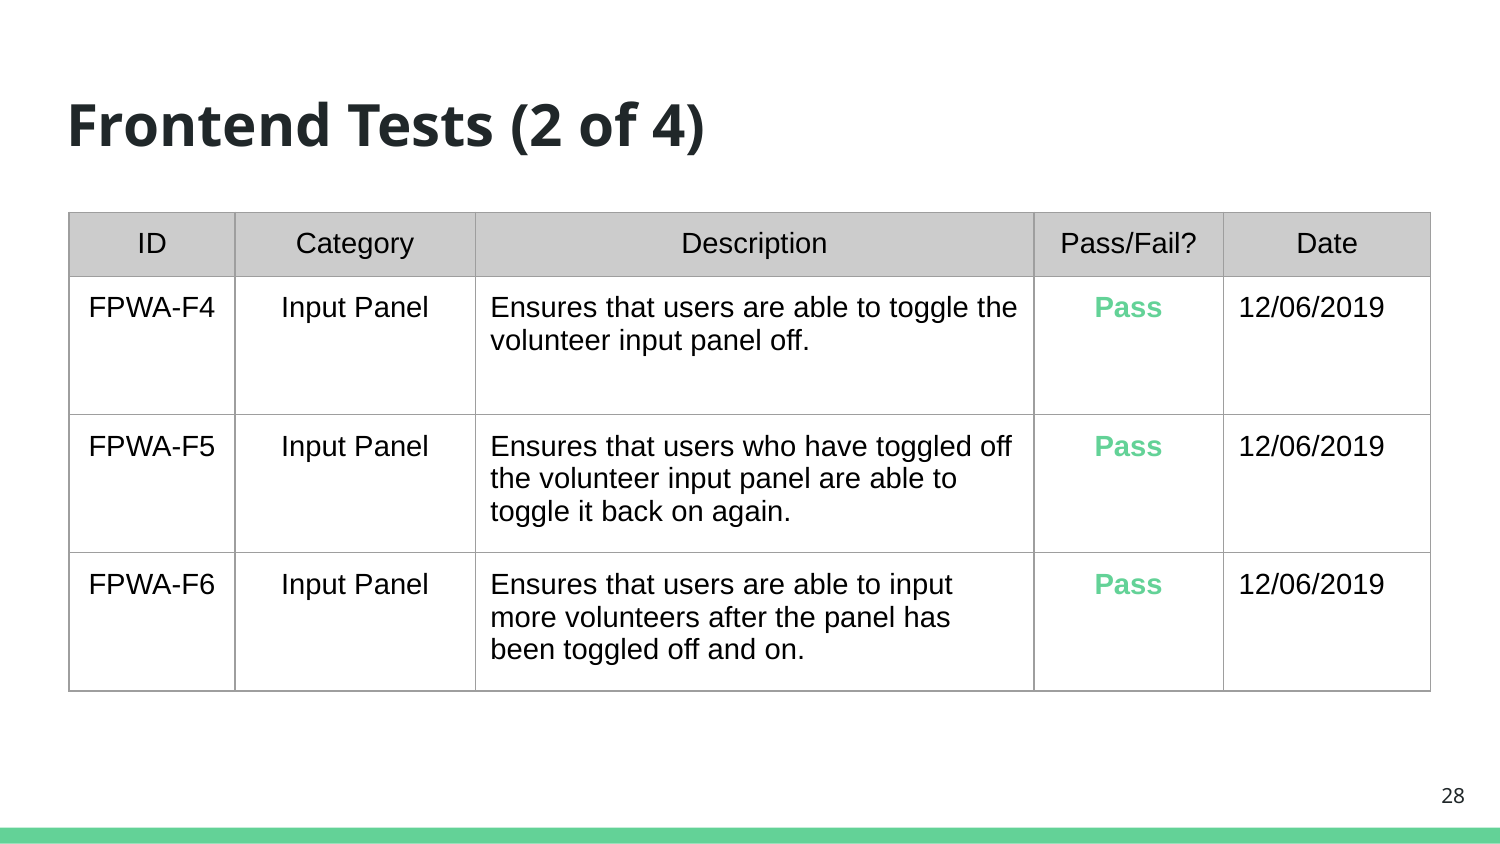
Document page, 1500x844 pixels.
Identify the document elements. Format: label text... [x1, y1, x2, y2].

title Frontend Tests (2 of 4) [51, 72, 1449, 167]
table_cell FPWA-F4 [70, 277, 234, 414]
table_cell Ensures that users who have toggled off the volunteer input panel are able to toggle it back on again. [476, 415, 1033, 552]
table_cell Ensures that users are able to input more volunteers after the panel has been toggled off and on. [476, 553, 1033, 690]
table_cell Input Panel [236, 277, 475, 414]
table_cell Ensures that users are able to toggle the volunteer input panel off. [476, 277, 1033, 414]
table_cell 12/06/2019 [1224, 277, 1430, 414]
table_header ID [70, 213, 234, 276]
table_cell FPWA-F5 [70, 415, 234, 552]
table_cell Input Panel [236, 553, 475, 690]
table_cell FPWA-F6 [70, 553, 234, 690]
table_cell 12/06/2019 [1224, 553, 1430, 690]
table_header Pass/Fail? [1035, 213, 1223, 276]
table_header Category [236, 213, 475, 276]
table_cell Pass [1035, 553, 1223, 690]
table_header Description [476, 213, 1033, 276]
table_header Date [1224, 213, 1430, 276]
table_cell Pass [1035, 277, 1223, 414]
table_cell Pass [1035, 415, 1223, 552]
slide_number ‹#› [1389, 764, 1480, 830]
table_cell Input Panel [236, 415, 475, 552]
table_cell 12/06/2019 [1224, 415, 1430, 552]
